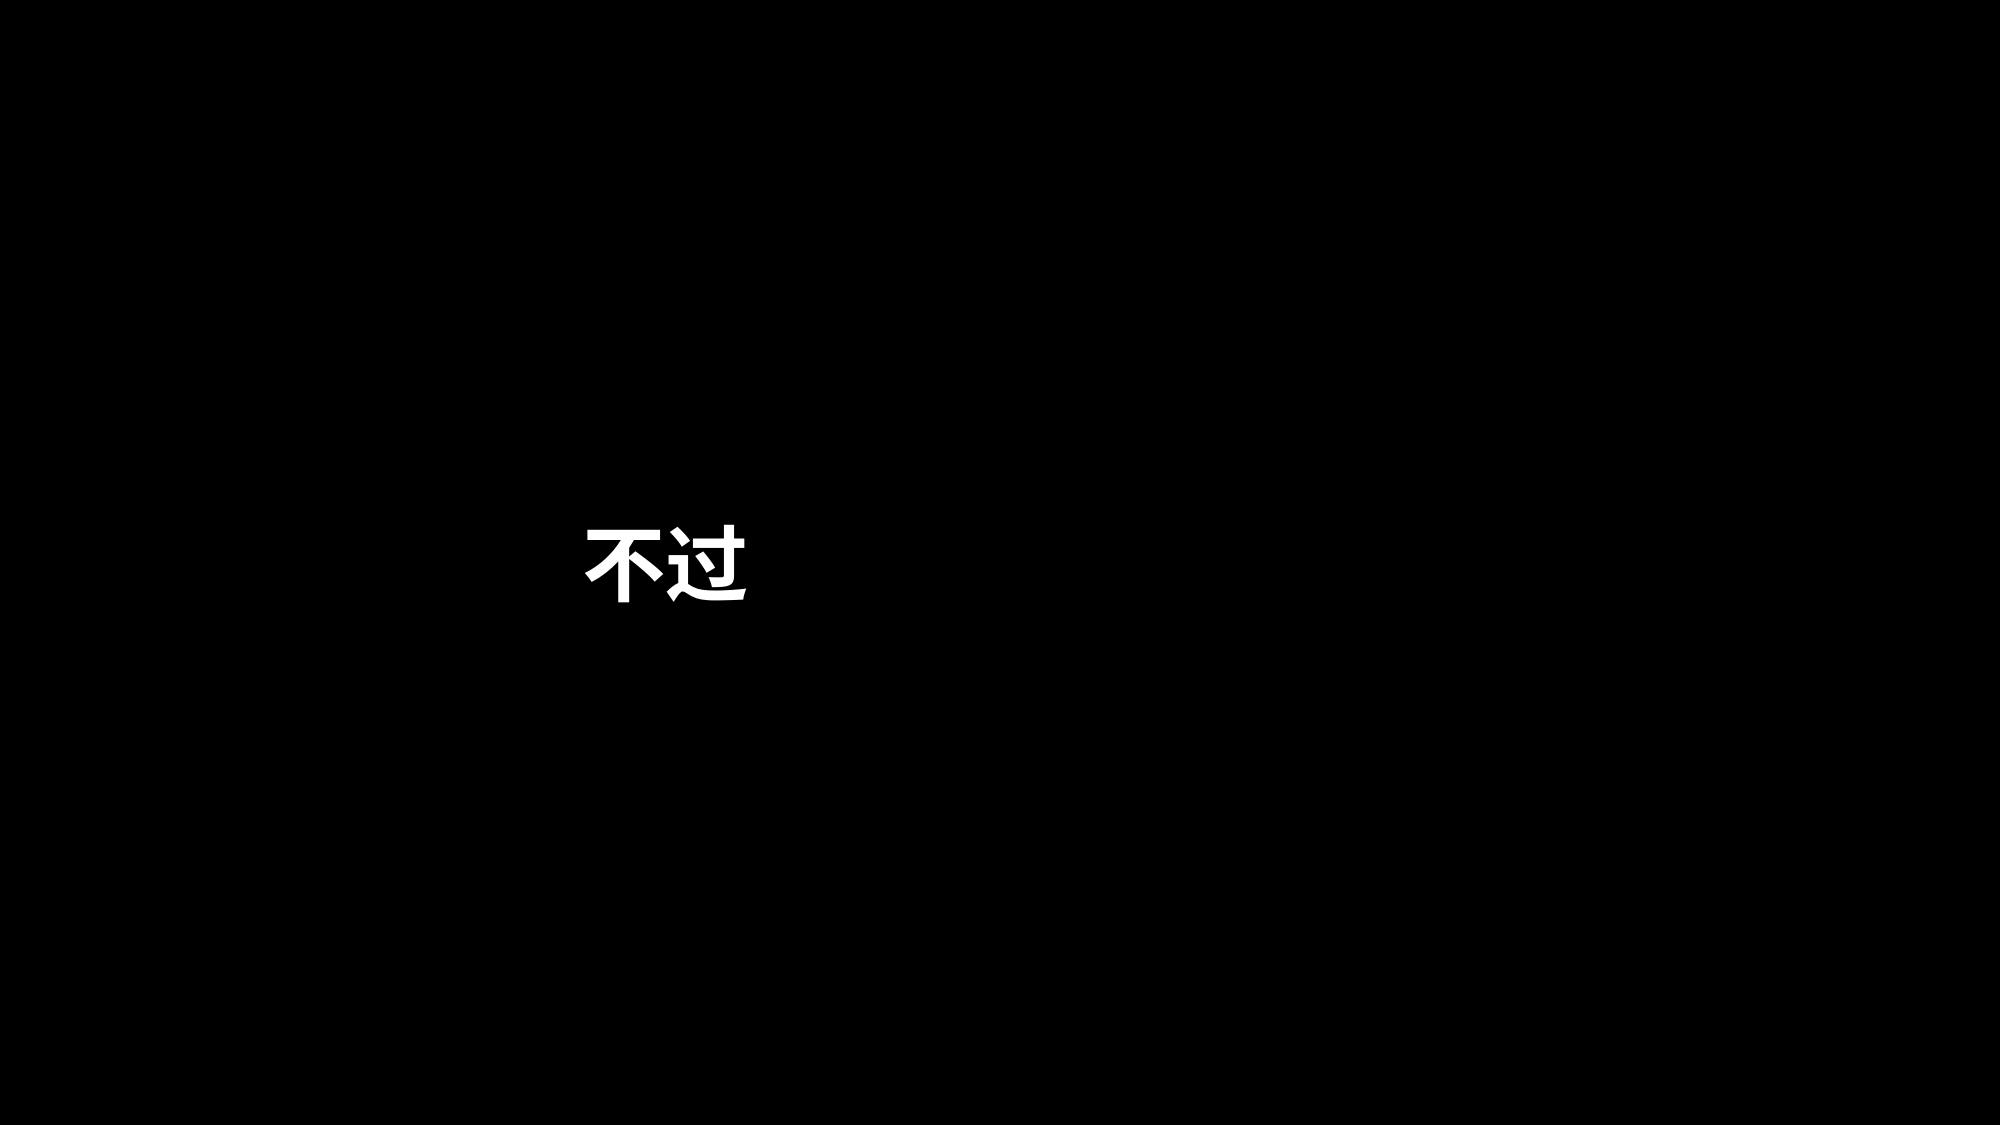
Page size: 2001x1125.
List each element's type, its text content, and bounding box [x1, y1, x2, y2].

text_box 不过 [567, 504, 764, 620]
